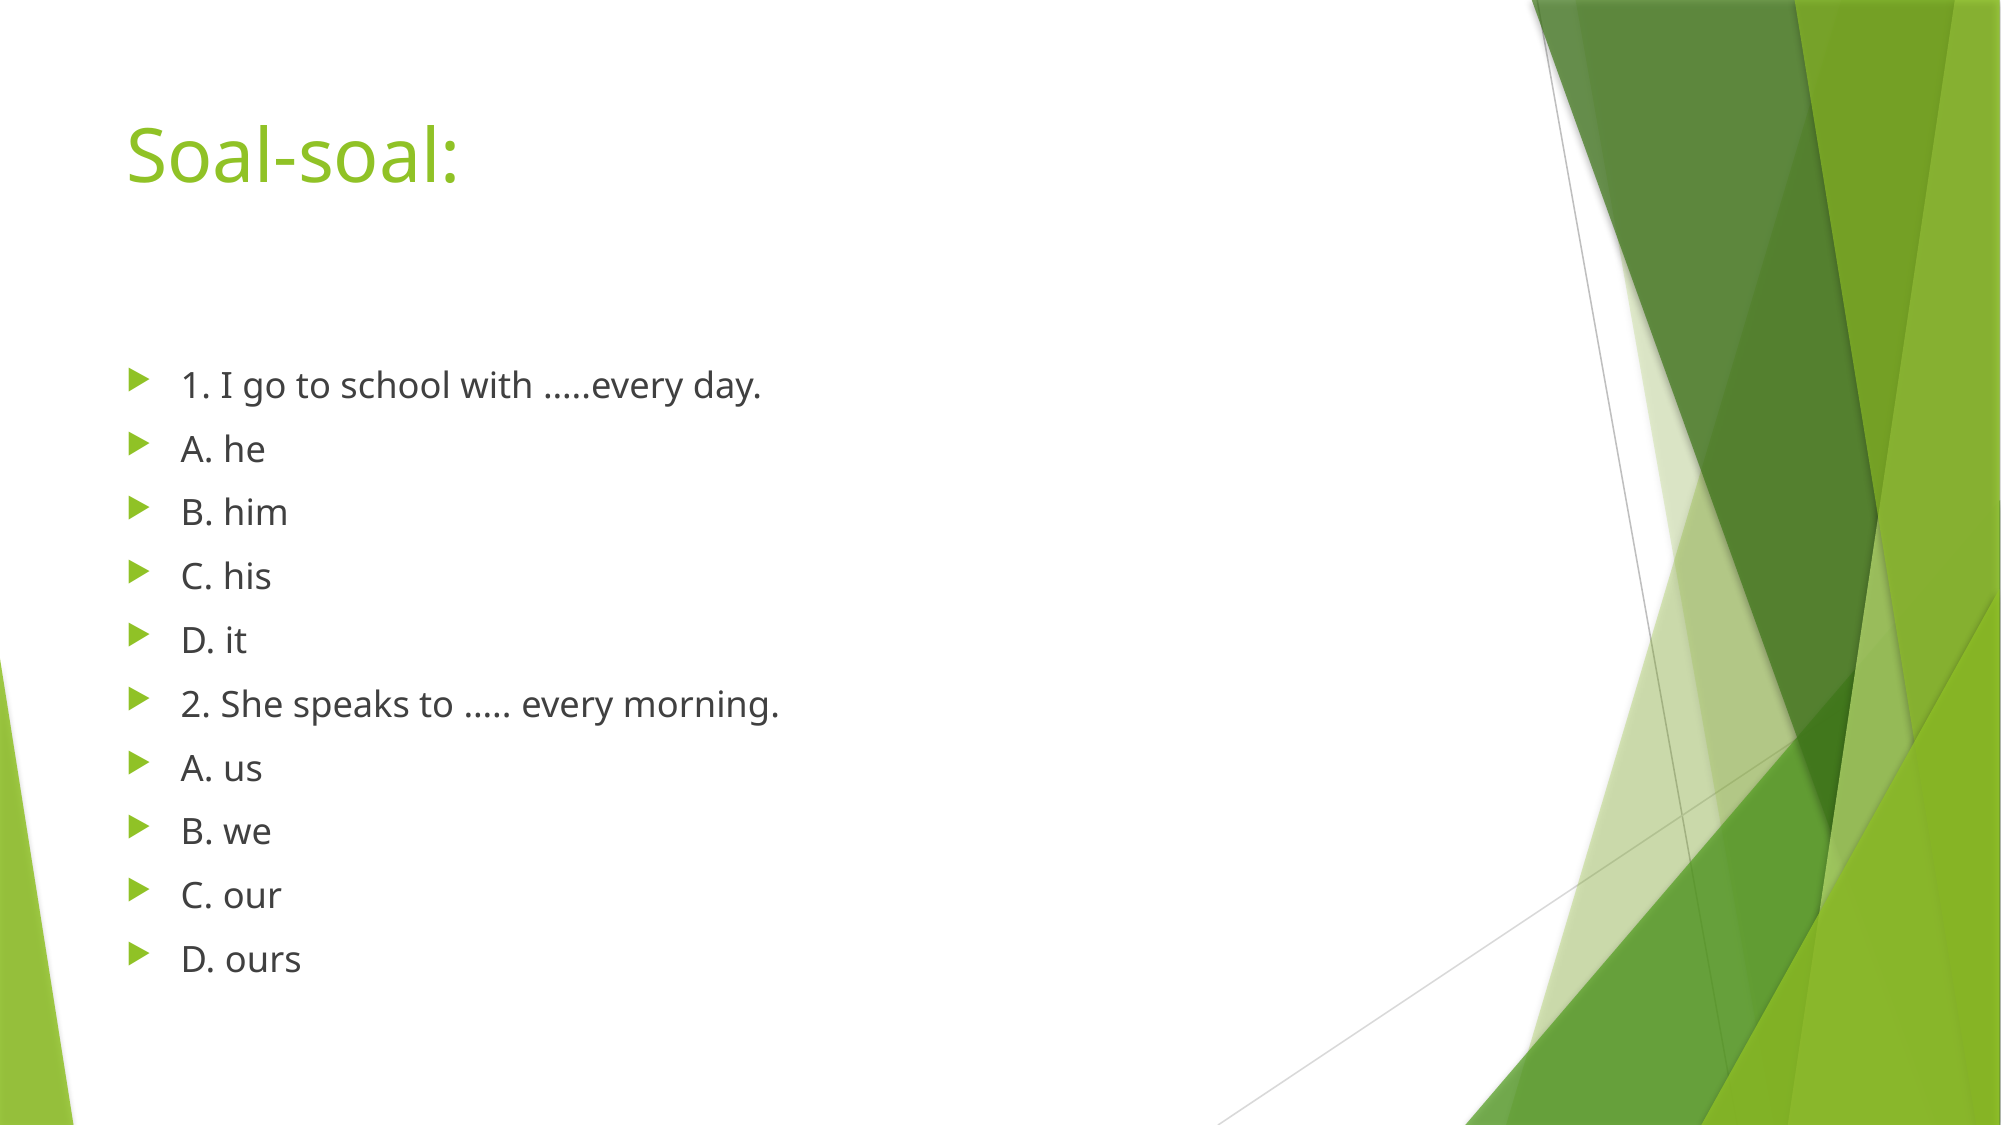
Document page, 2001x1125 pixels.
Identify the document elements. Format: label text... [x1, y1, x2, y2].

title Soal-soal: [111, 99, 1522, 317]
list 1. I go to school with …..every day. A. he B. him C. his D. it 2. She speaks to ….. every morning. A. us B. we C. our D. ours [111, 354, 1522, 992]
